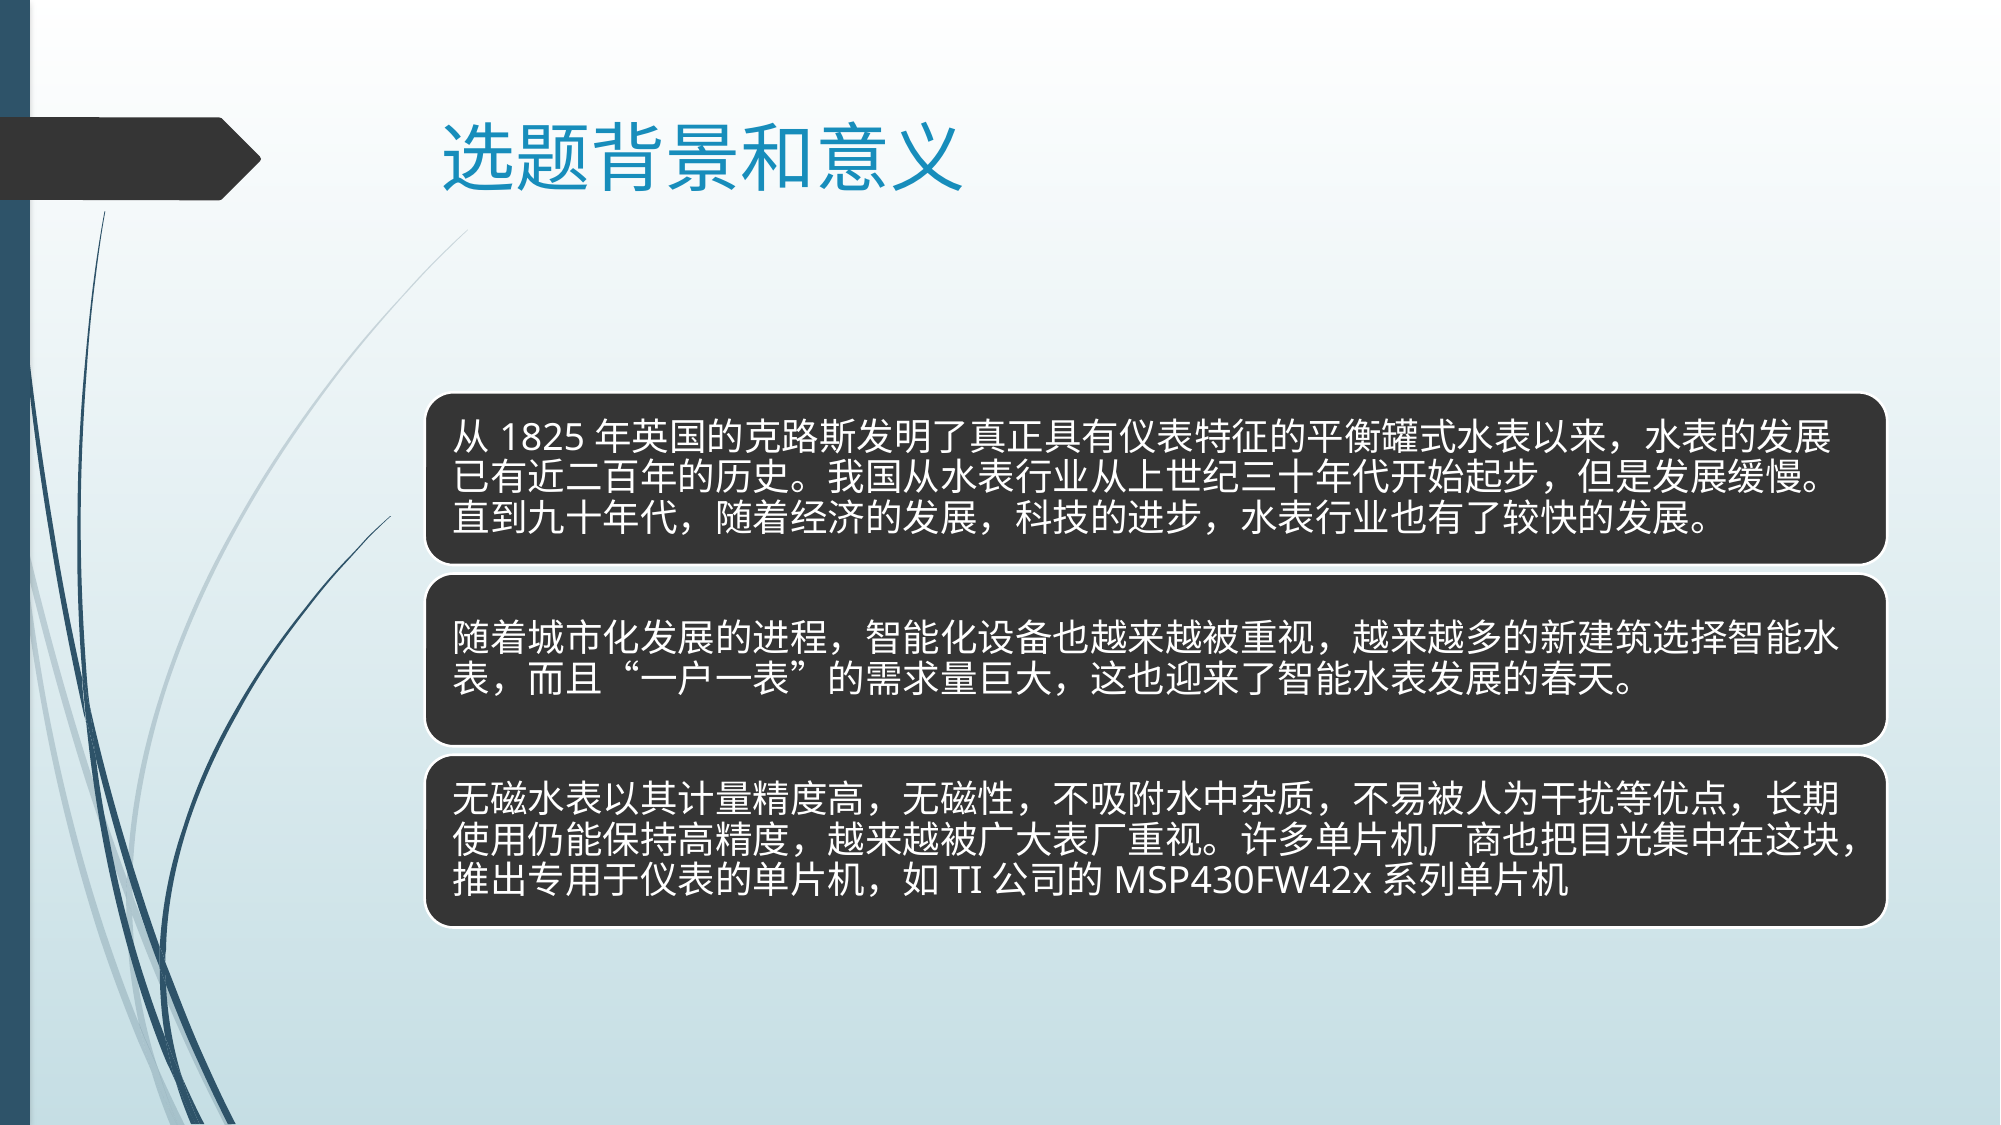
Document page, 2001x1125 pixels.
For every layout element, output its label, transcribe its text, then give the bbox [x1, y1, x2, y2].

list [424, 349, 1888, 971]
title 选题背景和意义 [425, 102, 1888, 313]
